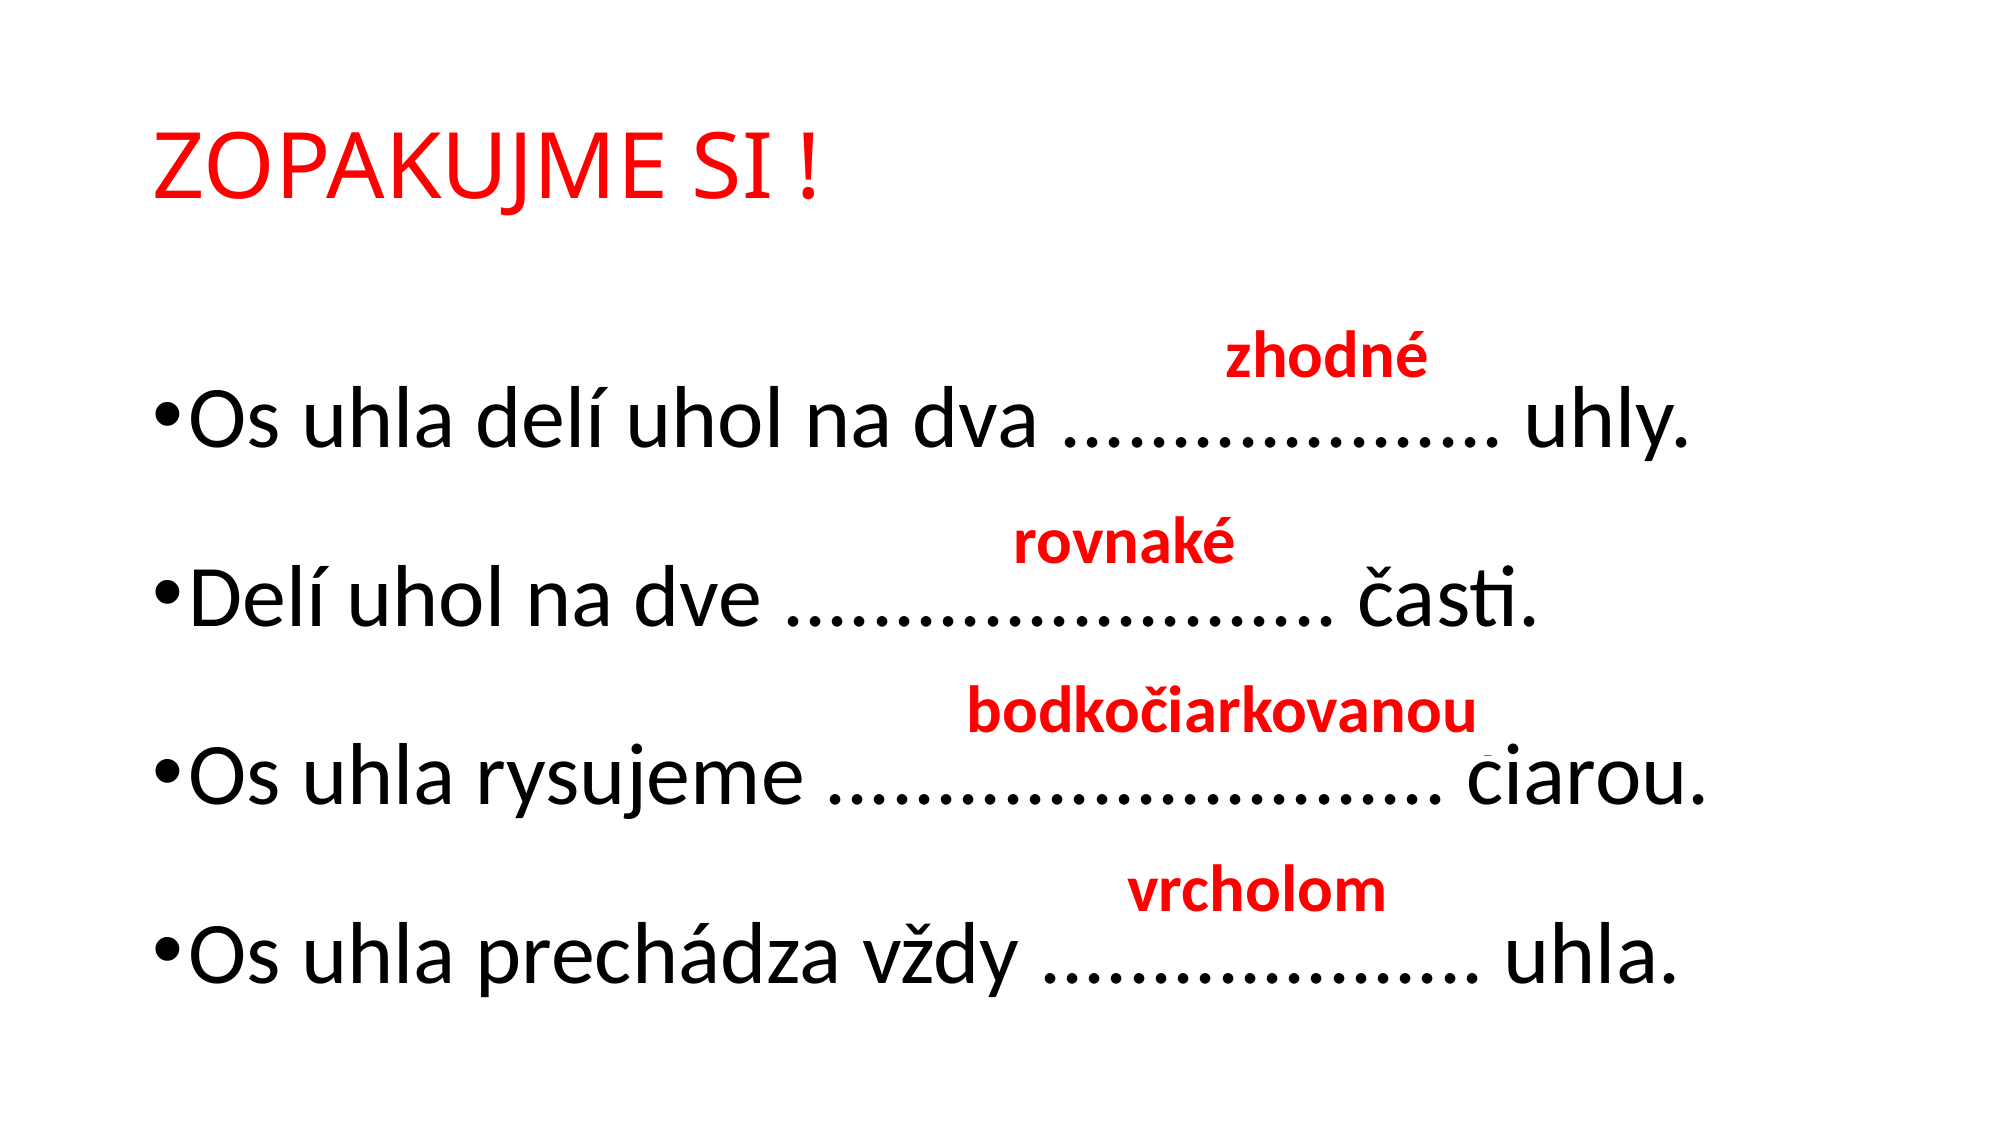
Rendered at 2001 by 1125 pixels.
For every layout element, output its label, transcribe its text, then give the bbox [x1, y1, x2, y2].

text_box vrcholom [1054, 857, 1461, 912]
text_box rovnaké [921, 487, 1328, 585]
text_box zhodné [1124, 302, 1531, 400]
title ZOPAKUJME SI ! [137, 59, 1863, 278]
text_box bodkočiarkovanou [944, 657, 1501, 755]
list Os uhla delí uhol na dva .................... uhly. Delí uhol na dve ......................... časti. Os uhla rysujeme ............................ čiarou. Os uhla prechádza vždy .................... uhla. [137, 299, 1863, 1014]
